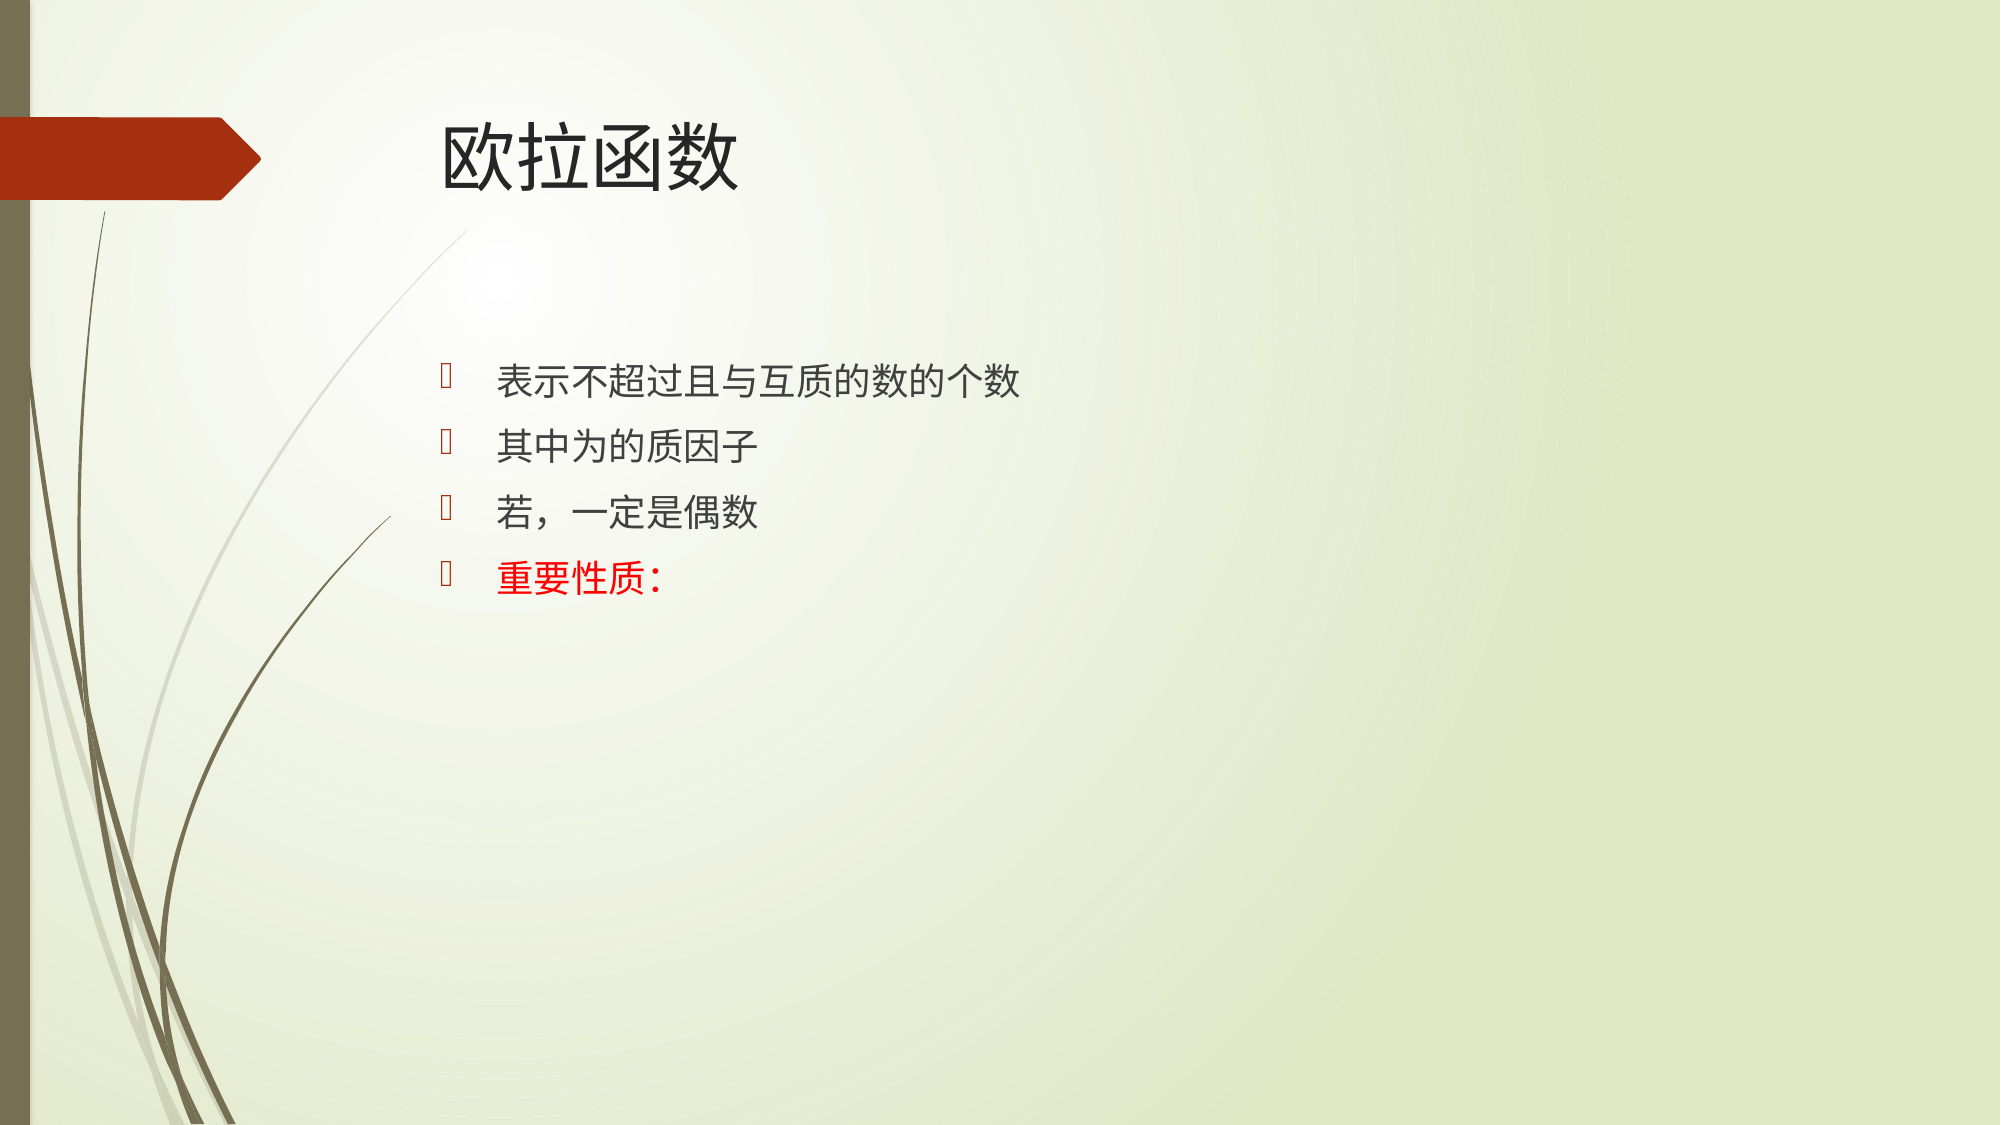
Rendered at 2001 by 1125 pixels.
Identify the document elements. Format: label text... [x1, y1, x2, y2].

title 欧拉函数 [425, 102, 1888, 313]
